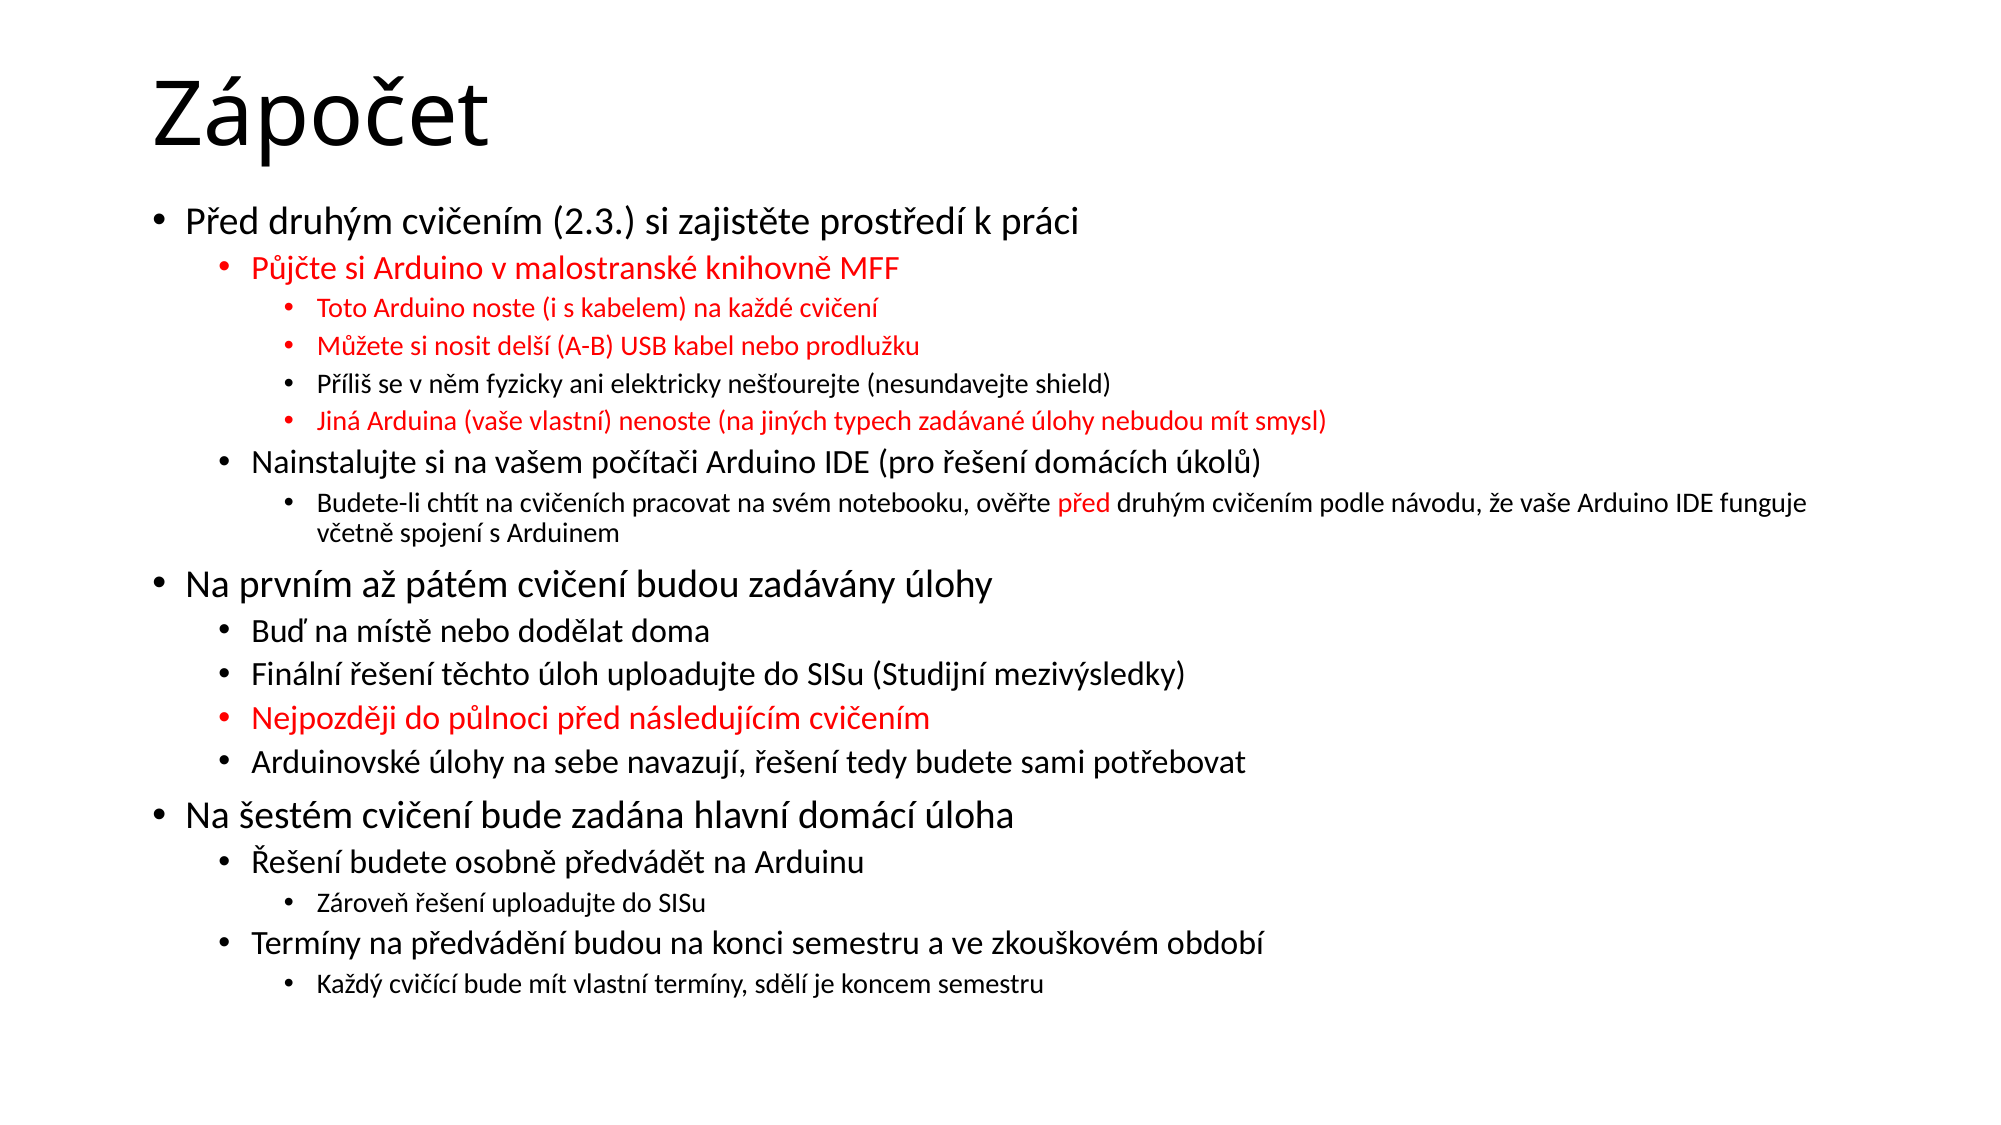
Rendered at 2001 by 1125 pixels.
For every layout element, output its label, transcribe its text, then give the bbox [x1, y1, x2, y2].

title Zápočet [137, 59, 1863, 173]
list Před druhým cvičením (2.3.) si zajistěte prostředí k práci Půjčte si Arduino v malostranské knihovně MFF Toto Arduino noste (i s kabelem) na každé cvičení Můžete si nosit delší (A-B) USB kabel nebo prodlužku Příliš se v něm fyzicky ani elektricky nešťourejte (nesundavejte shield) Jiná Arduina (vaše vlastní) nenoste (na jiných typech zadávané úlohy nebudou mít smysl) Nainstalujte si na vašem počítači Arduino IDE (pro řešení domácích úkolů) Budete-li chtít na cvičeních pracovat na svém notebooku, ověřte před druhým cvičením podle návodu, že vaše Arduino IDE funguje včetně spojení s Arduinem Na prvním až pátém cvičení budou zadávány úlohy Buď na místě nebo dodělat doma Finální řešení těchto úloh uploadujte do SISu (Studijní mezivýsledky) Nejpozději do půlnoci před následujícím cvičením Arduinovské úlohy na sebe navazují, řešení tedy budete sami potřebovat Na šestém cvičení bude zadána hlavní domácí úloha Řešení budete osobně předvádět na Arduinu Zároveň řešení uploadujte do SISu Termíny na předvádění budou na konci semestru a ve zkouškovém období Každý cvičící bude mít vlastní termíny, sdělí je koncem semestru [137, 192, 1863, 1014]
